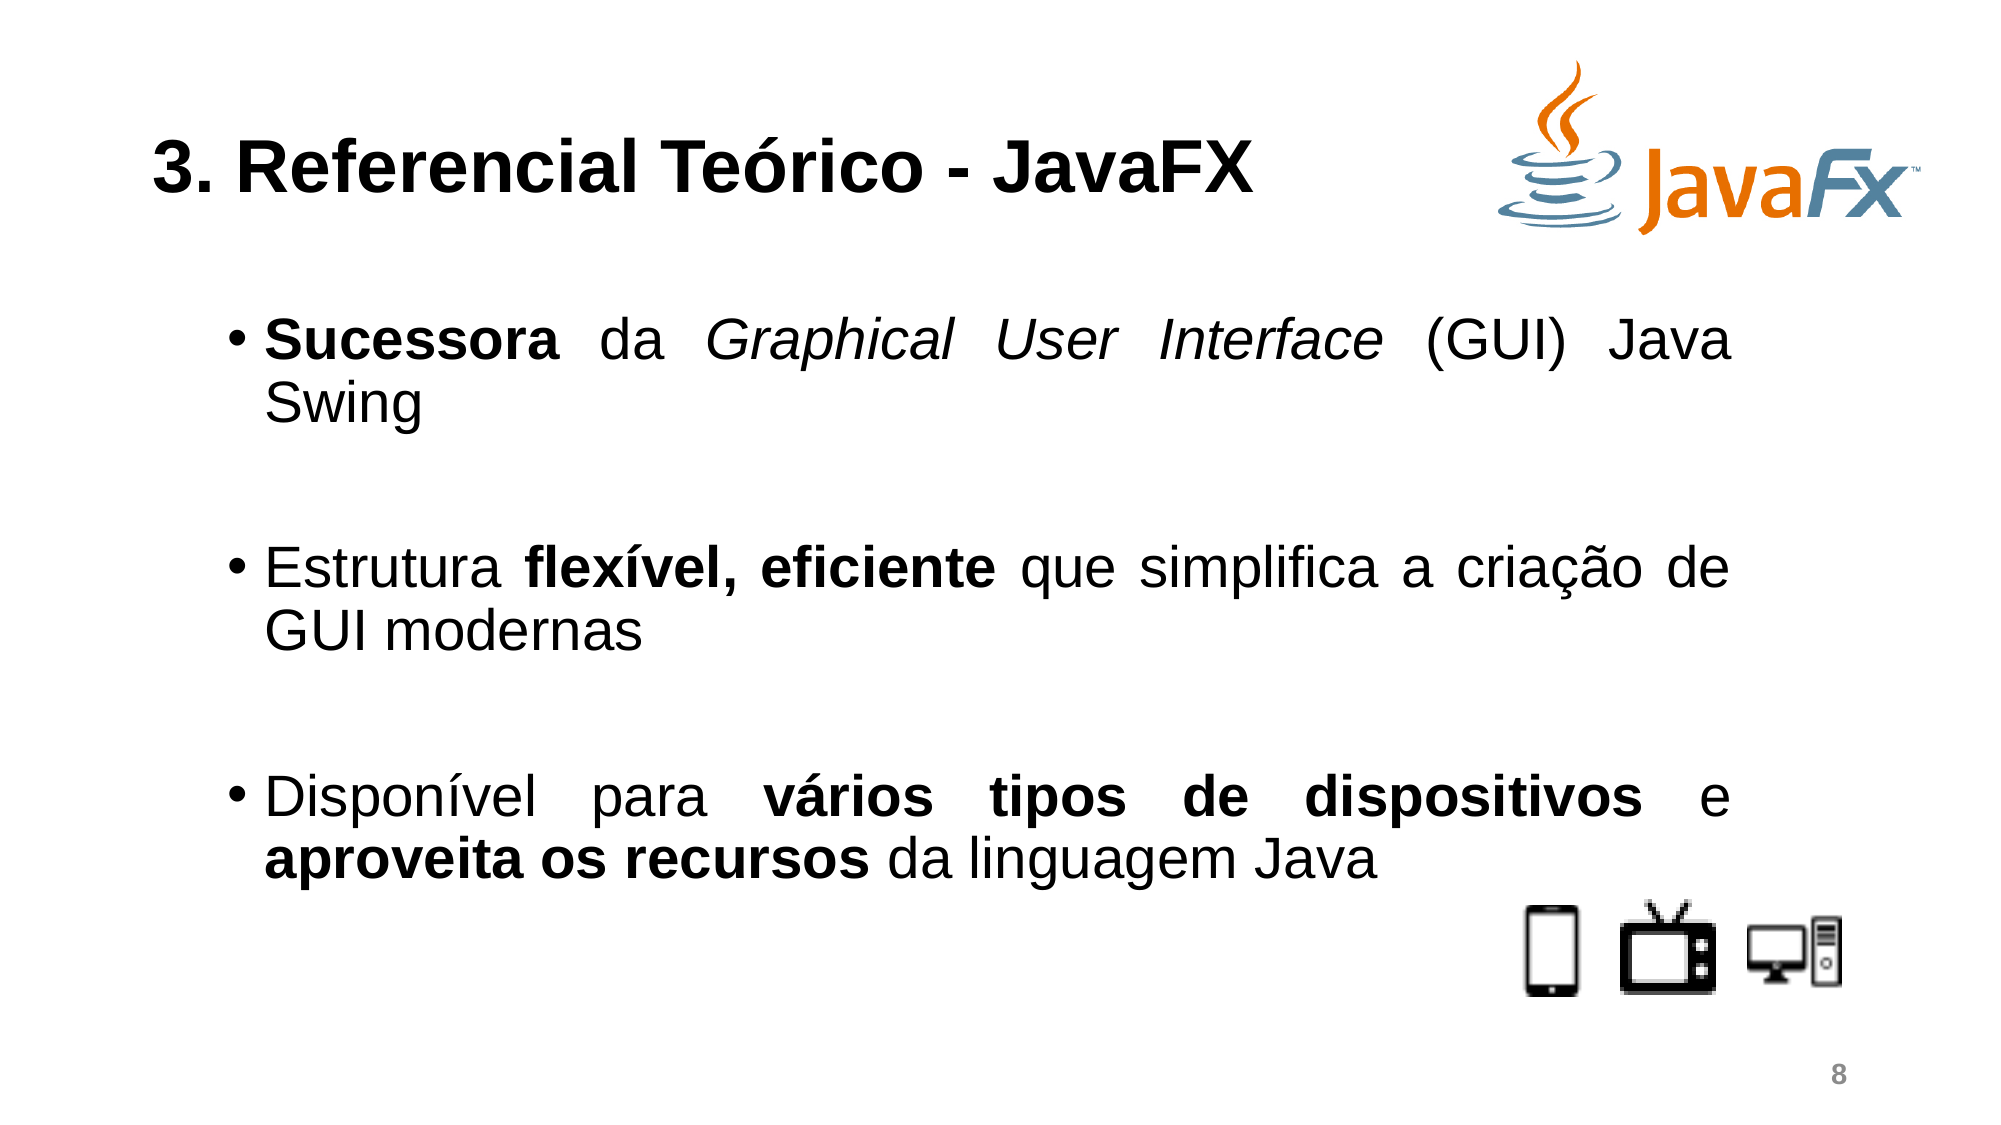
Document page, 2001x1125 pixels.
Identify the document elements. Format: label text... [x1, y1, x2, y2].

title 3. Referencial Teórico - JavaFX [137, 59, 1434, 278]
picture [1620, 899, 1716, 995]
list Sucessora da Graphical User Interface (GUI) Java Swing Estrutura flexível, eficiente que simplifica a criação de GUI modernas Disponível para vários tipos de dispositivos e aproveita os recursos da linguagem Java [137, 301, 1748, 1016]
slide_number 8 [1412, 1042, 1863, 1103]
picture [1507, 905, 1599, 997]
picture [1434, 28, 1981, 302]
picture [1747, 905, 1842, 1000]
